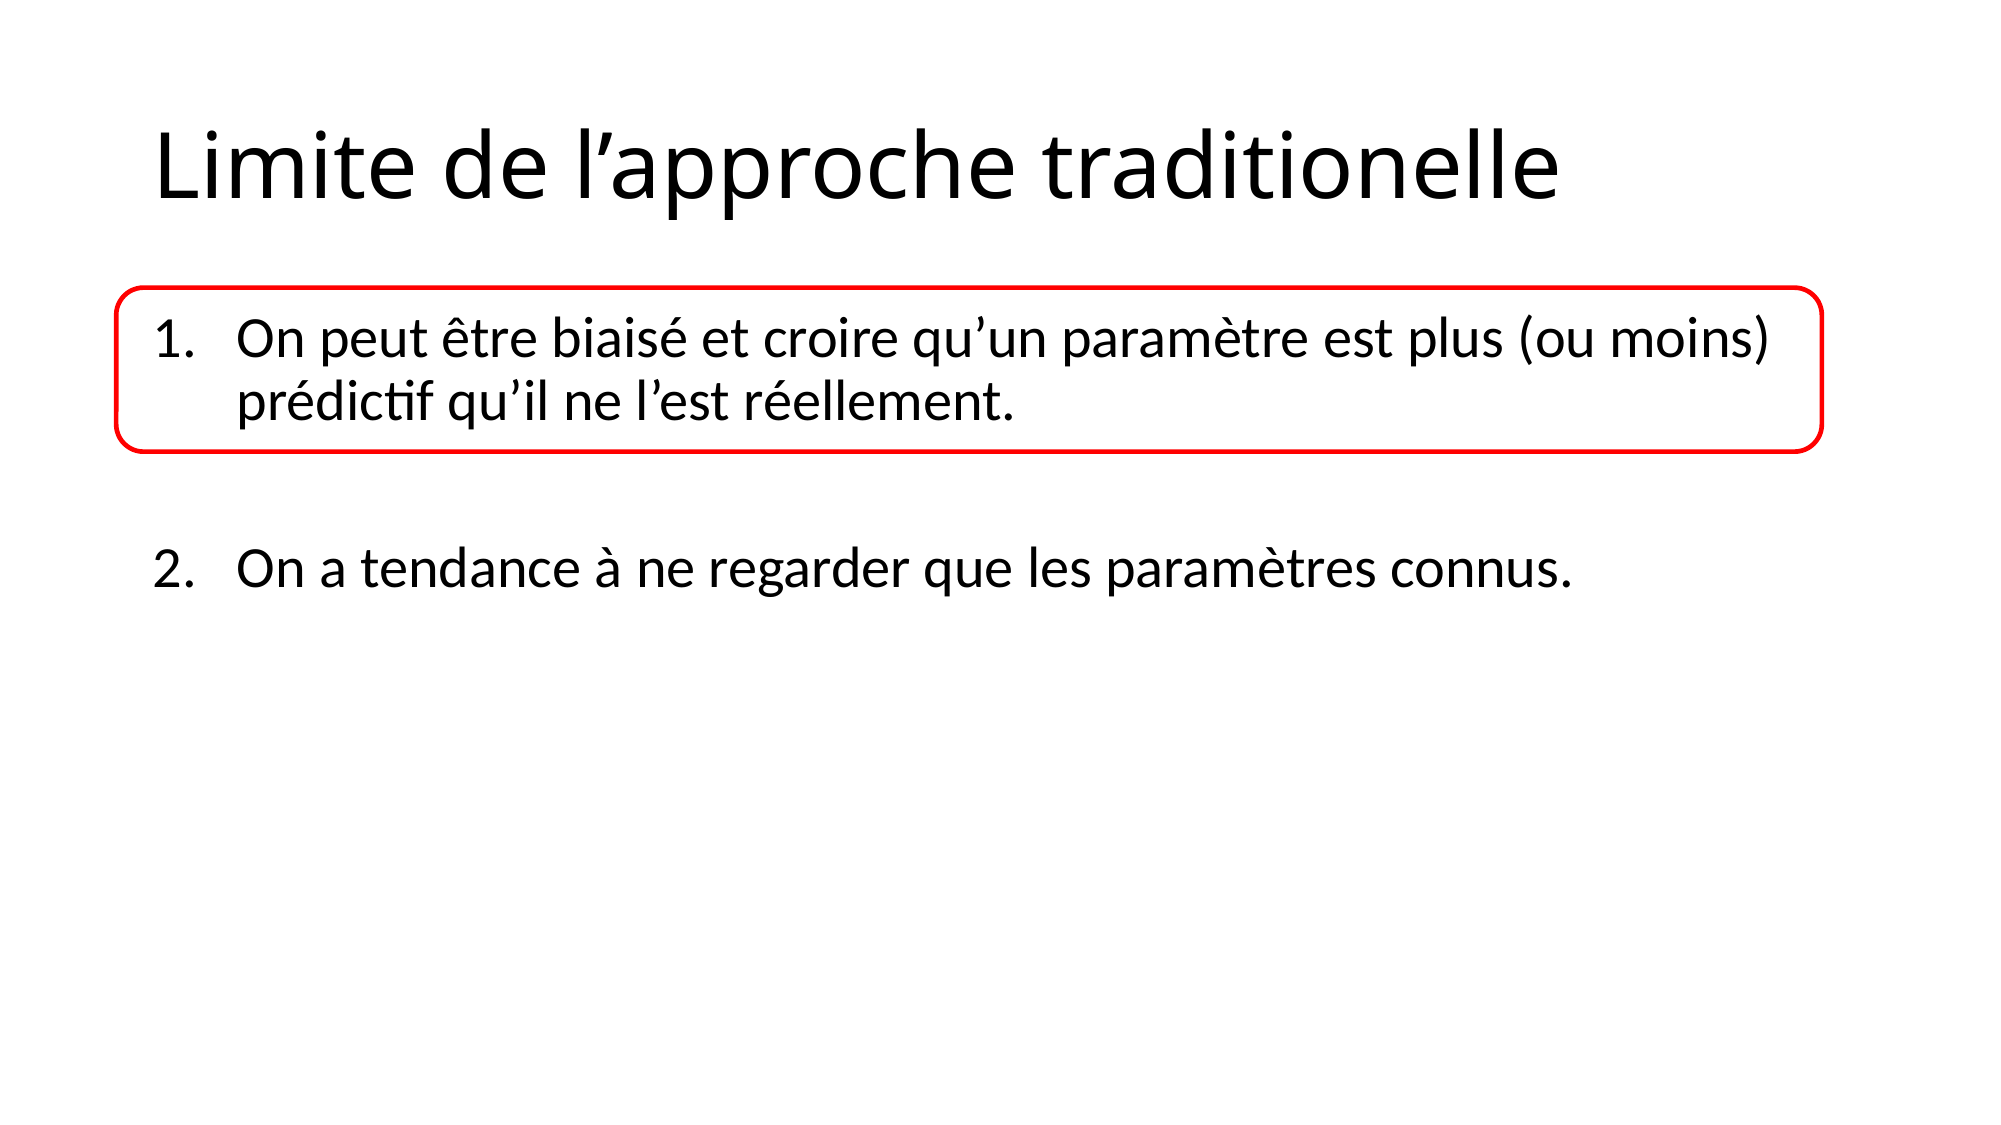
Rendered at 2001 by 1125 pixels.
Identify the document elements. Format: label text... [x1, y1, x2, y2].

title Limite de l’approche traditionelle [137, 59, 1863, 278]
text_box [115, 286, 1823, 453]
list On peut être biaisé et croire qu’un paramètre est plus (ou moins) prédictif qu’il ne l’est réellement. On a tendance à ne regarder que les paramètres connus. [137, 299, 1863, 766]
